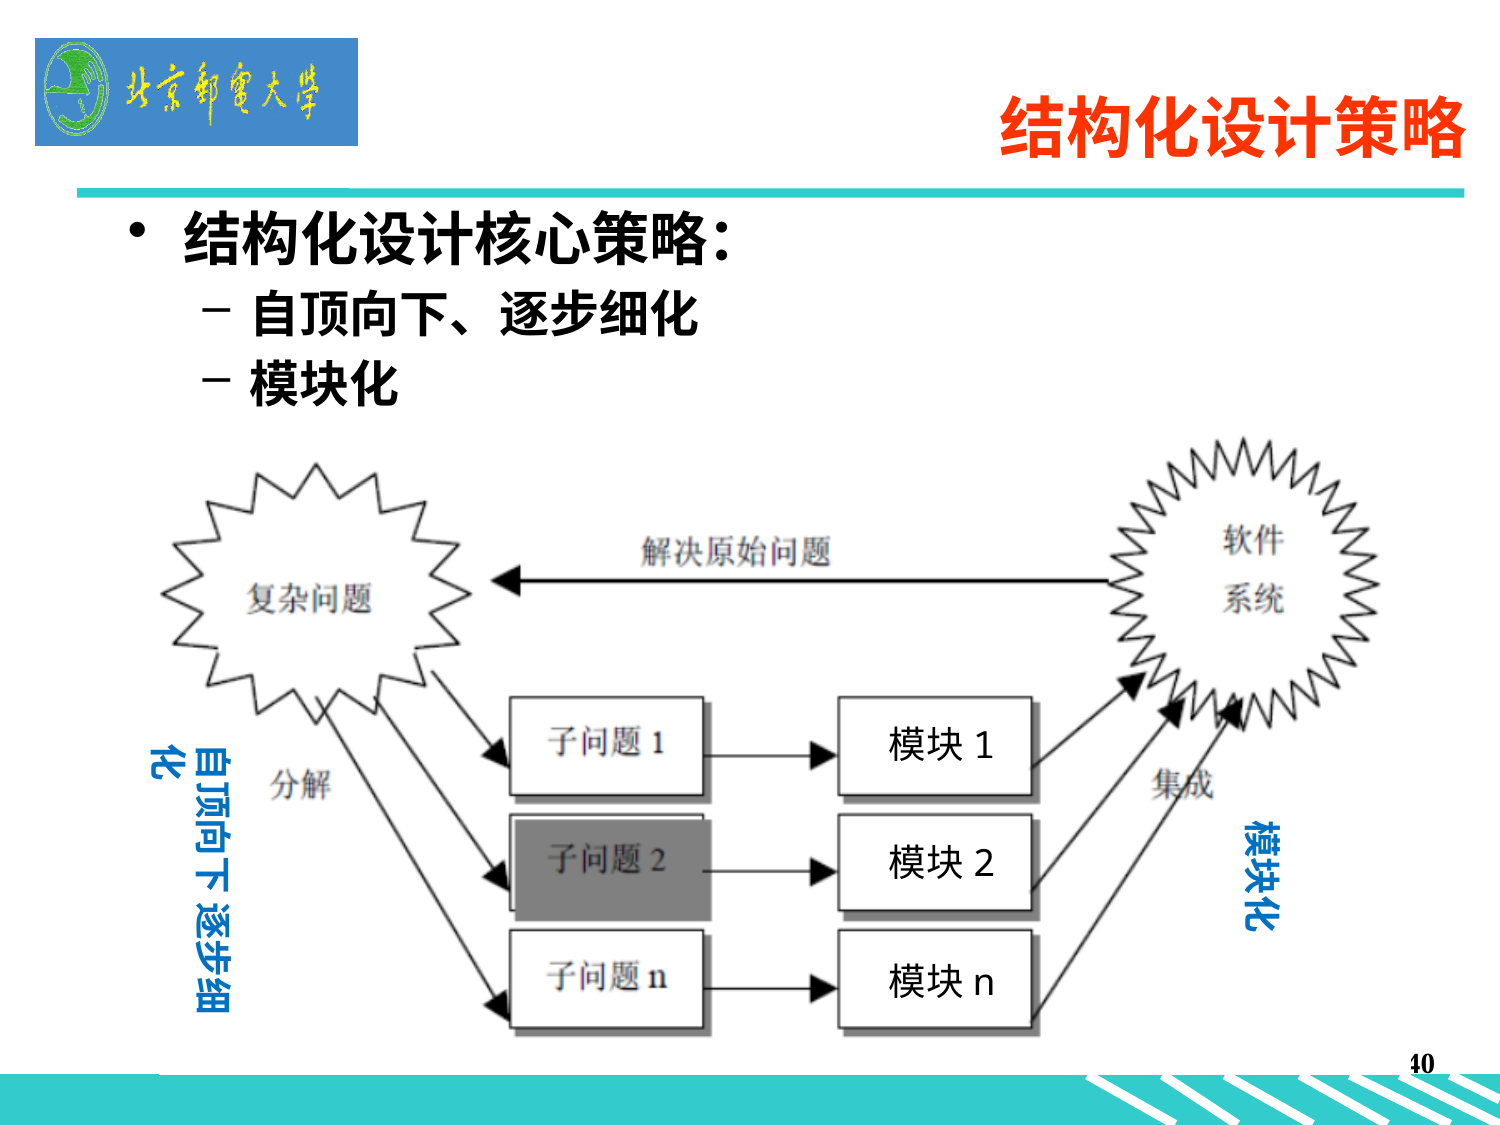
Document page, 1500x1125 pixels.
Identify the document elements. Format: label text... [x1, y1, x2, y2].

title 结构化设计策略 [207, 66, 1483, 185]
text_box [159, 431, 1411, 1076]
list 结构化设计核心策略： 自顶向下、逐步细化 模块化 [112, 194, 1388, 951]
slide_number 40 [1137, 1037, 1451, 1113]
picture [34, 37, 358, 146]
